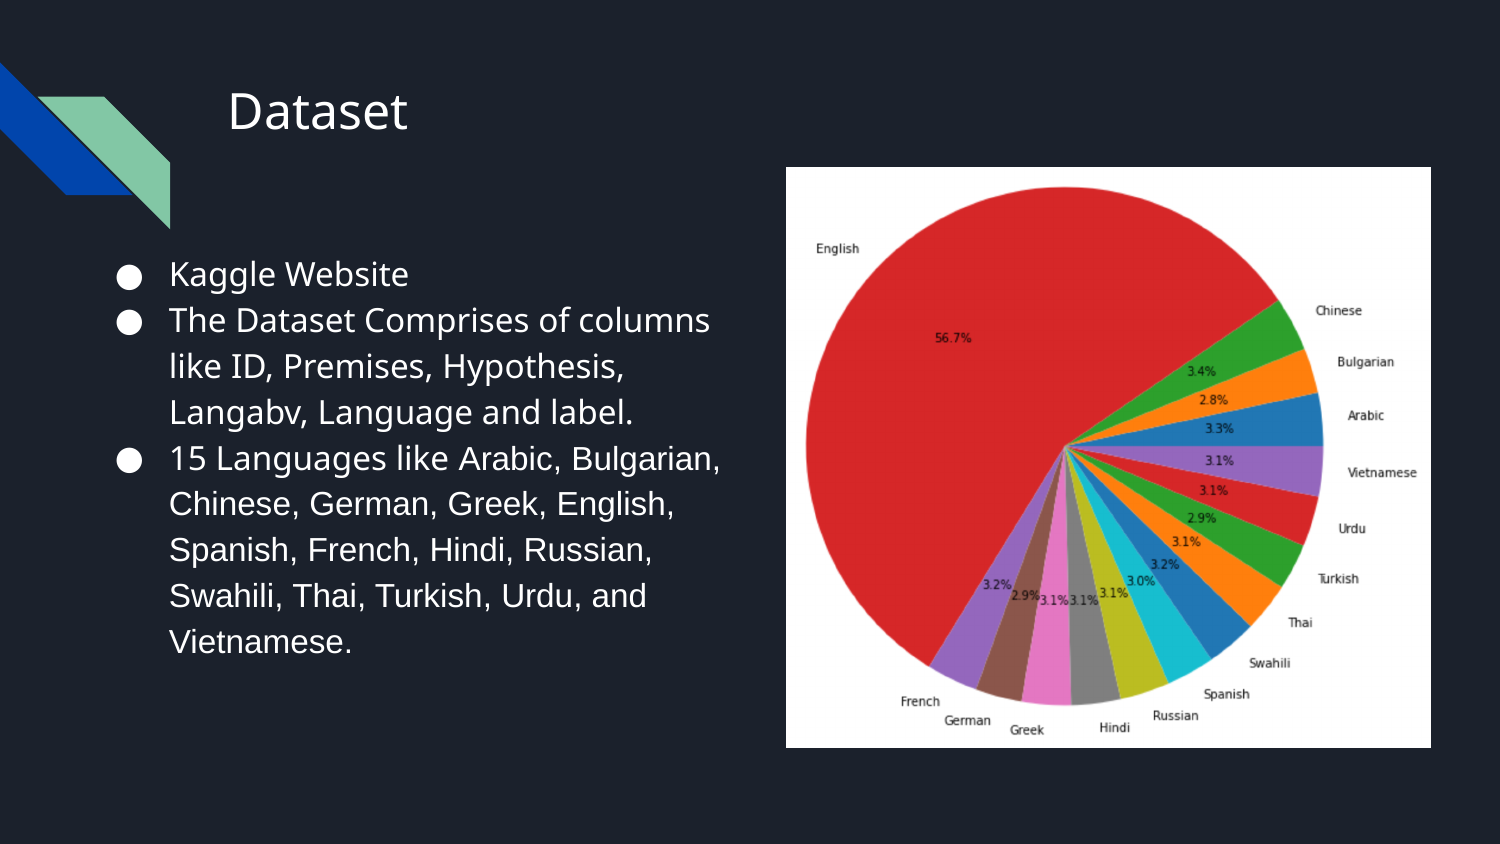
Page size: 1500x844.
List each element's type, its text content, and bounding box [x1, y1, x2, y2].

title Dataset [212, 64, 1368, 215]
list Kaggle Website The Dataset Comprises of columns like ID, Premises, Hypothesis, Langabv, Language and label. 15 Languages like Arabic, Bulgarian, Chinese, German, Greek, English, Spanish, French, Hindi, Russian, Swahili, Thai, Turkish, Urdu, and Vietnamese. [78, 232, 781, 710]
picture [786, 167, 1431, 748]
